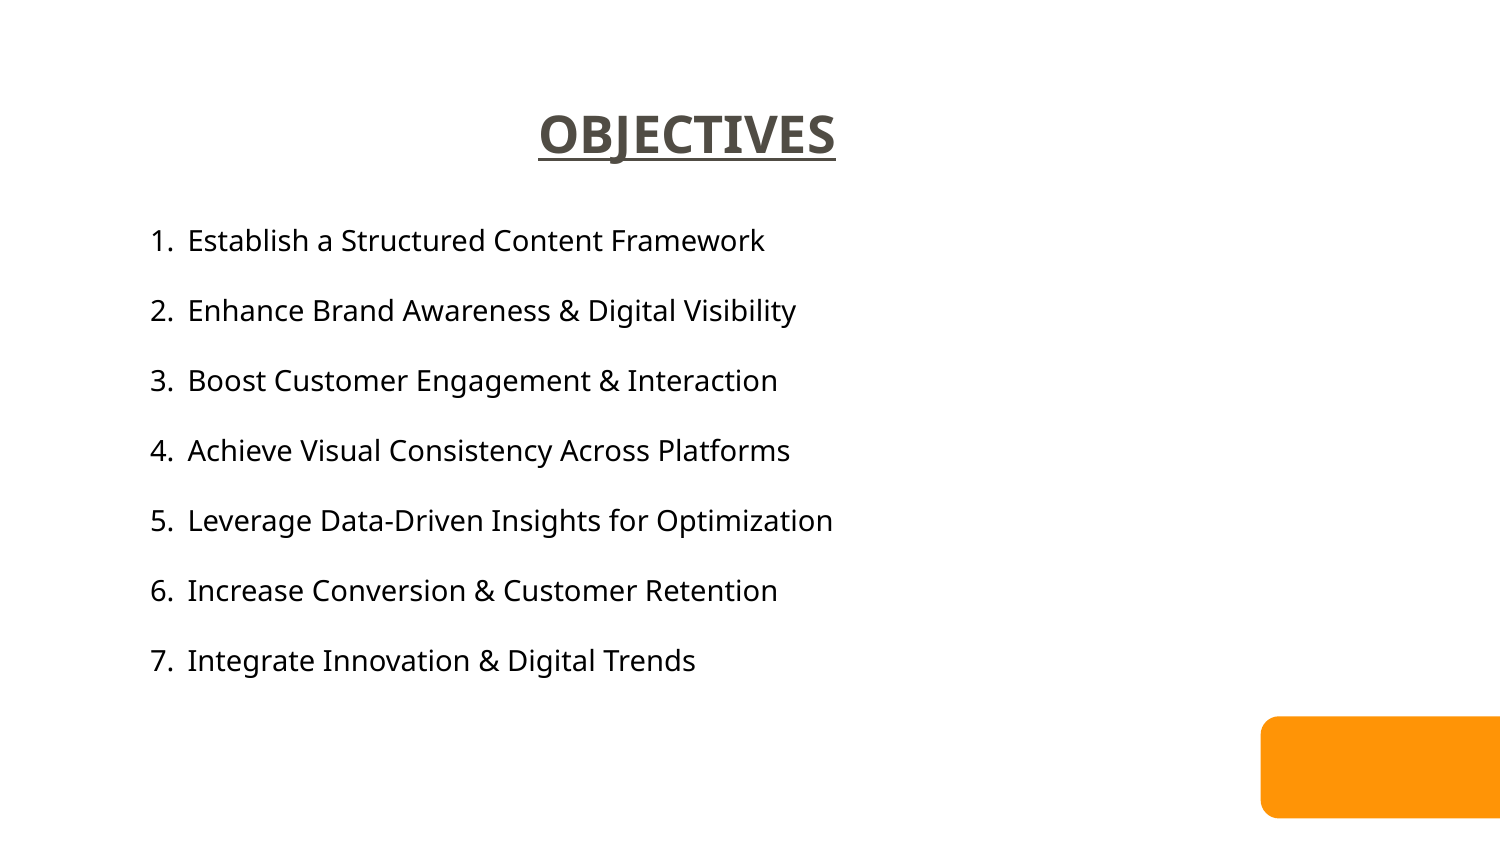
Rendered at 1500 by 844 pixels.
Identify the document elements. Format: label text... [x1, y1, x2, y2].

text_box Establish a Structured Content Framework Enhance Brand Awareness & Digital Visibility Boost Customer Engagement & Interaction Achieve Visual Consistency Across Platforms Leverage Data-Driven Insights for Optimization Increase Conversion & Customer Retention Integrate Innovation & Digital Trends [149, 222, 1369, 677]
text_box OBJECTIVES [538, 76, 962, 165]
text_box [1260, 716, 1500, 819]
